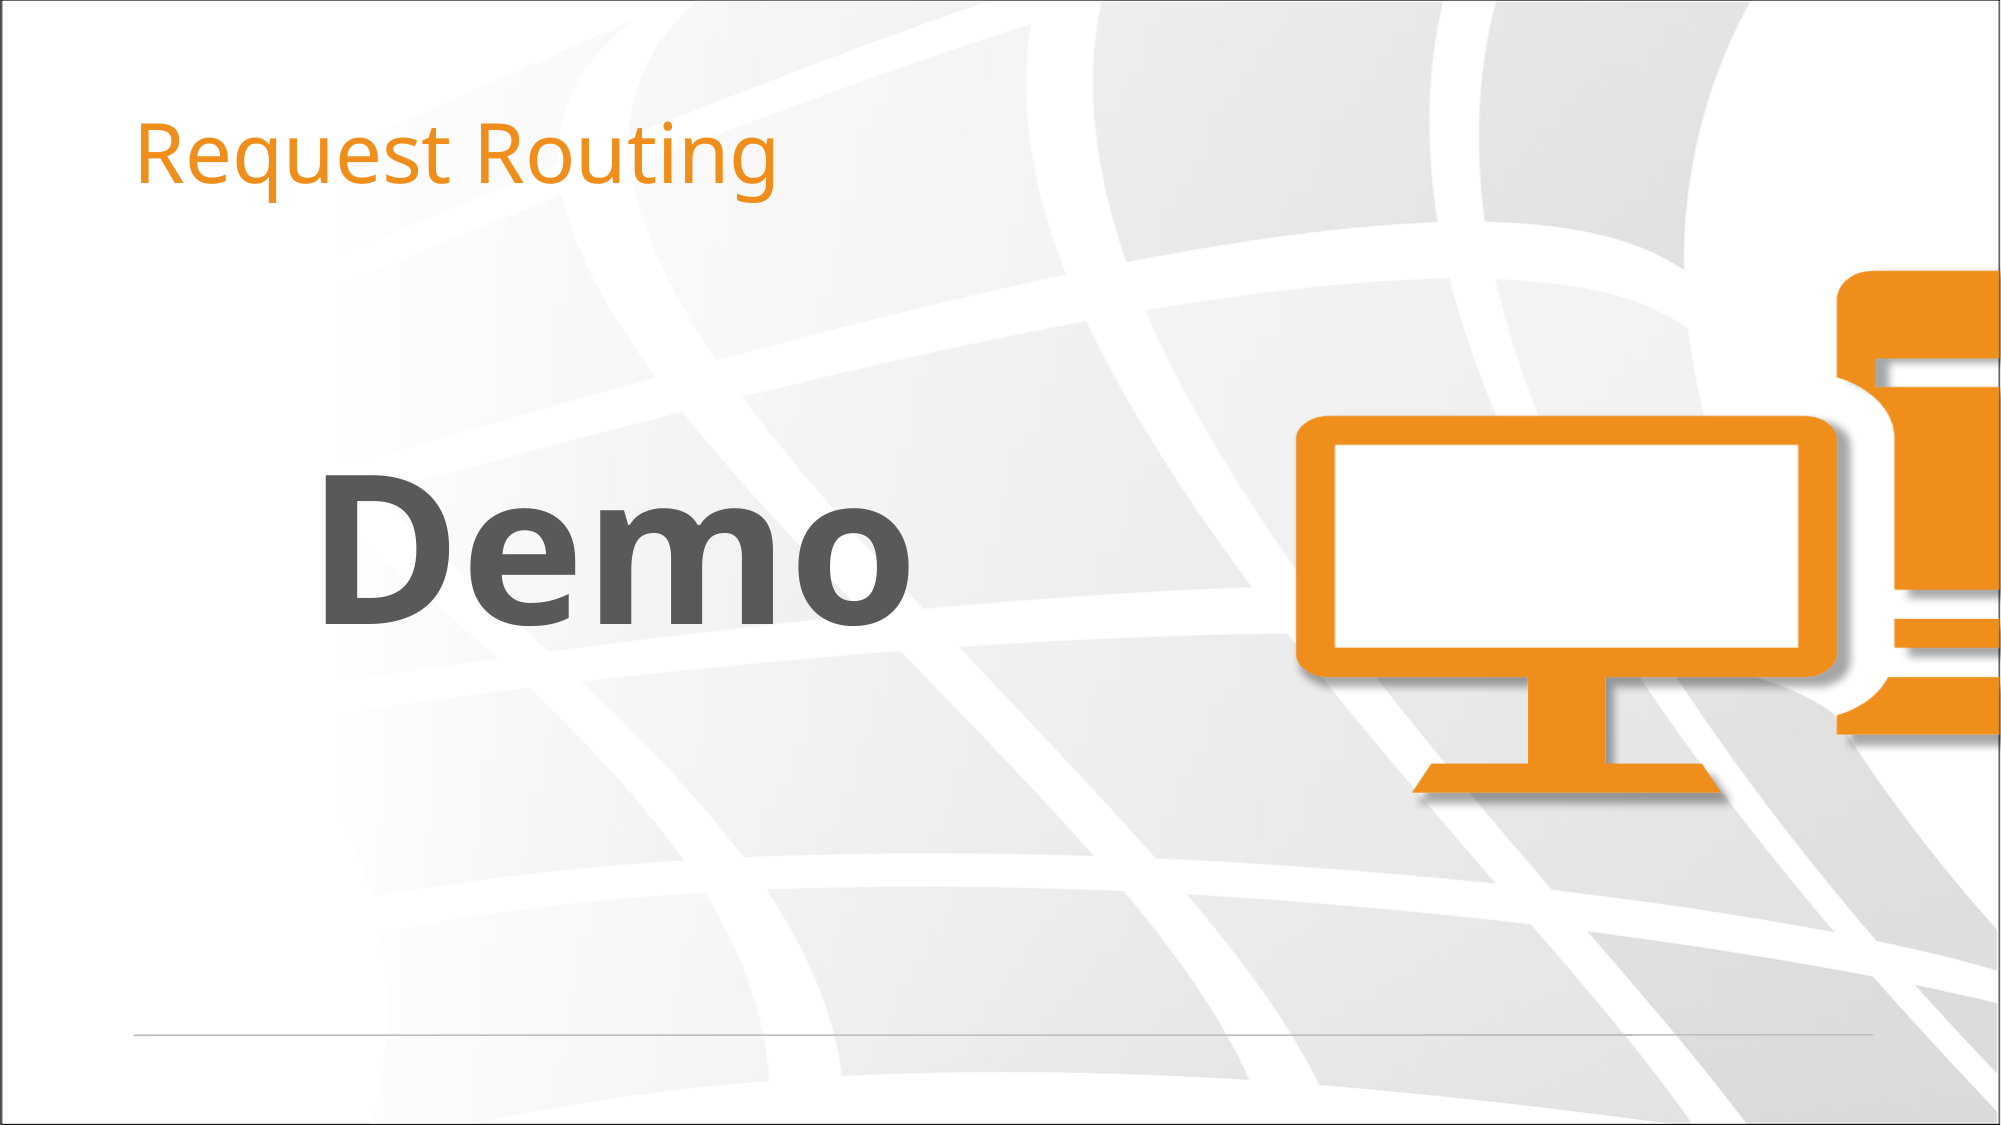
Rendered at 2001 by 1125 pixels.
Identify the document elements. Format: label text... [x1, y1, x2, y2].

picture [0, 0, 2001, 1125]
title Request Routing [133, 90, 1867, 209]
